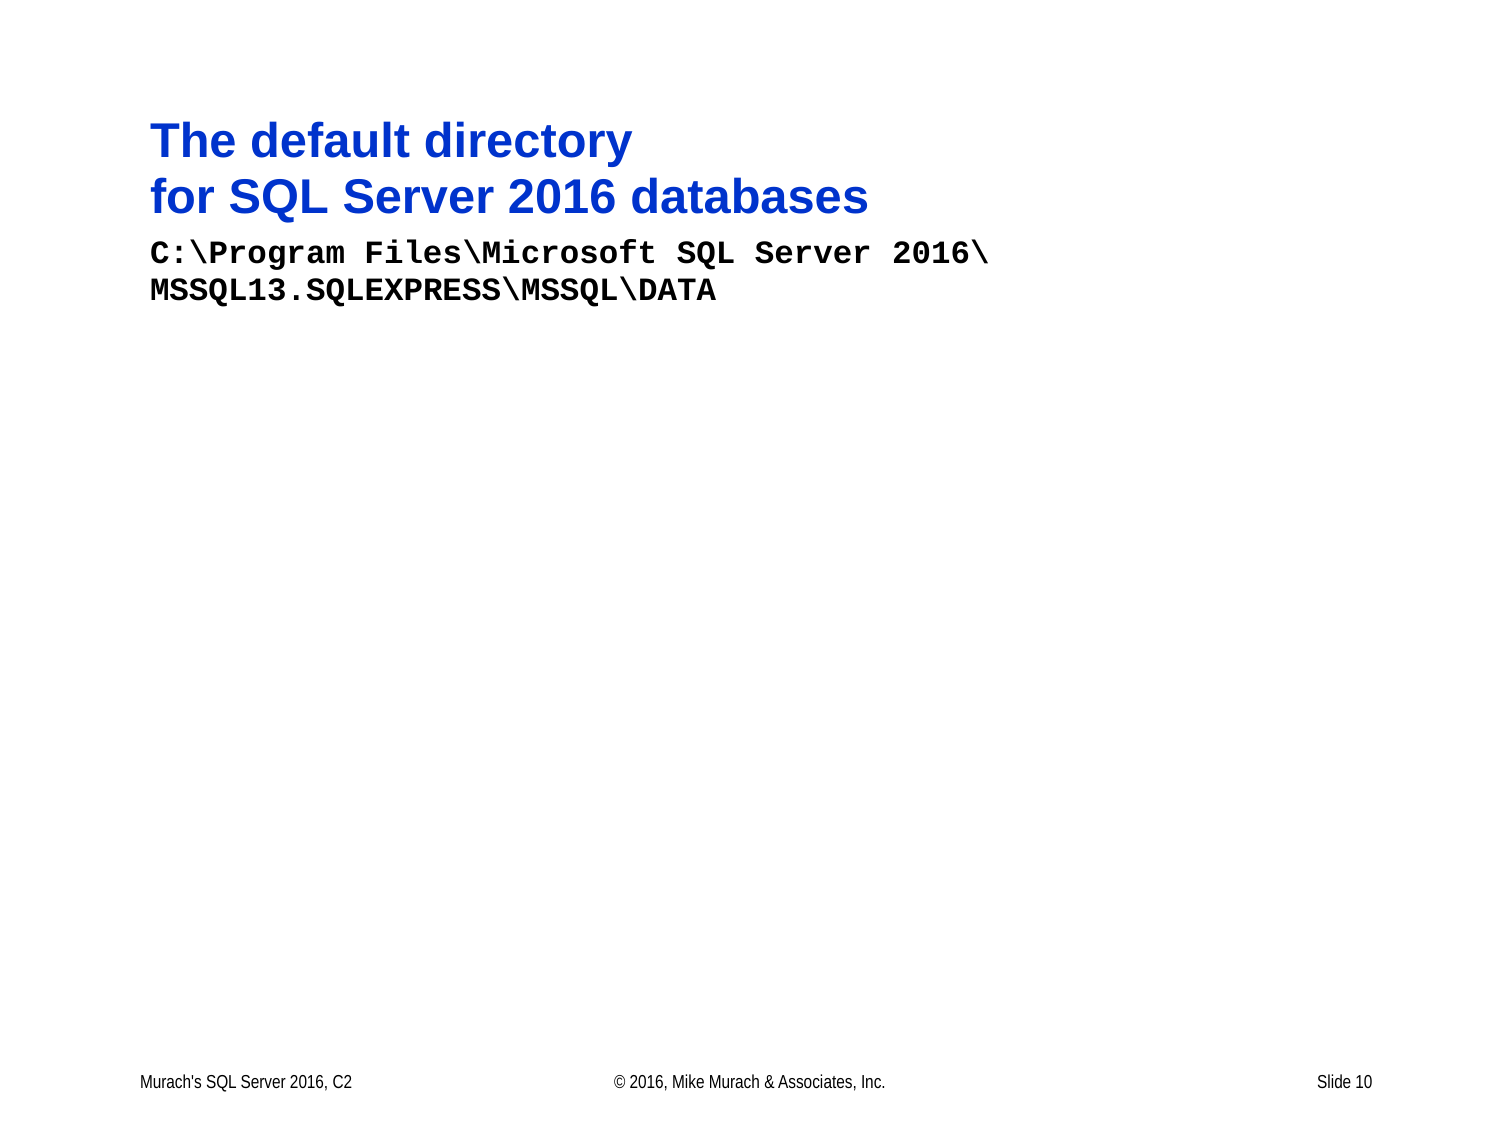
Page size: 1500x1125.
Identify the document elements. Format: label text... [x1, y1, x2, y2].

slide_number Slide 10 [1074, 1024, 1388, 1101]
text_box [149, 111, 1332, 397]
footer © 2016, Mike Murach & Associates, Inc. [474, 1024, 1026, 1101]
slide_number Murach's SQL Server 2016, C2 [124, 1024, 451, 1101]
